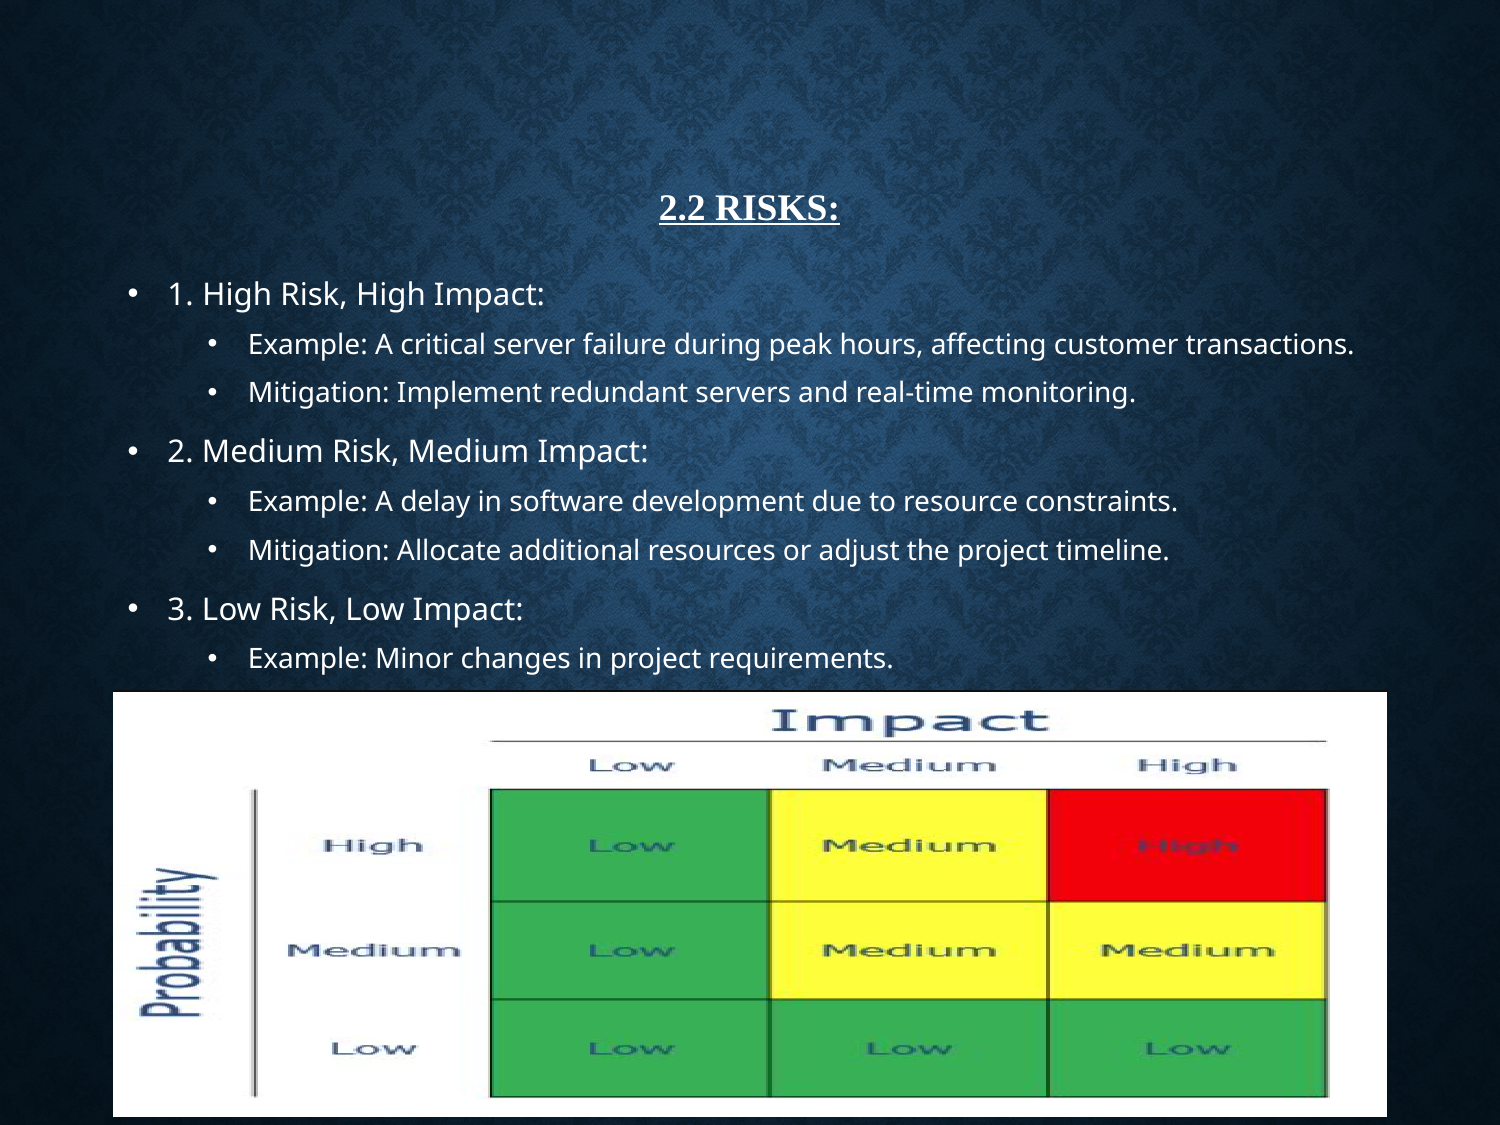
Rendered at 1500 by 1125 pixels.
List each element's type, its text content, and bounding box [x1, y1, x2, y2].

title 2.2 Risks: [112, 99, 1387, 259]
list 1. High Risk, High Impact: Example: A critical server failure during peak hours, affecting customer transactions. Mitigation: Implement redundant servers and real-time monitoring. 2. Medium Risk, Medium Impact: Example: A delay in software development due to resource constraints. Mitigation: Allocate additional resources or adjust the project timeline. 3. Low Risk, Low Impact: Example: Minor changes in project requirements. Mitigation: Address these changes during regular project updates. [112, 259, 1387, 691]
picture [113, 689, 1387, 1118]
